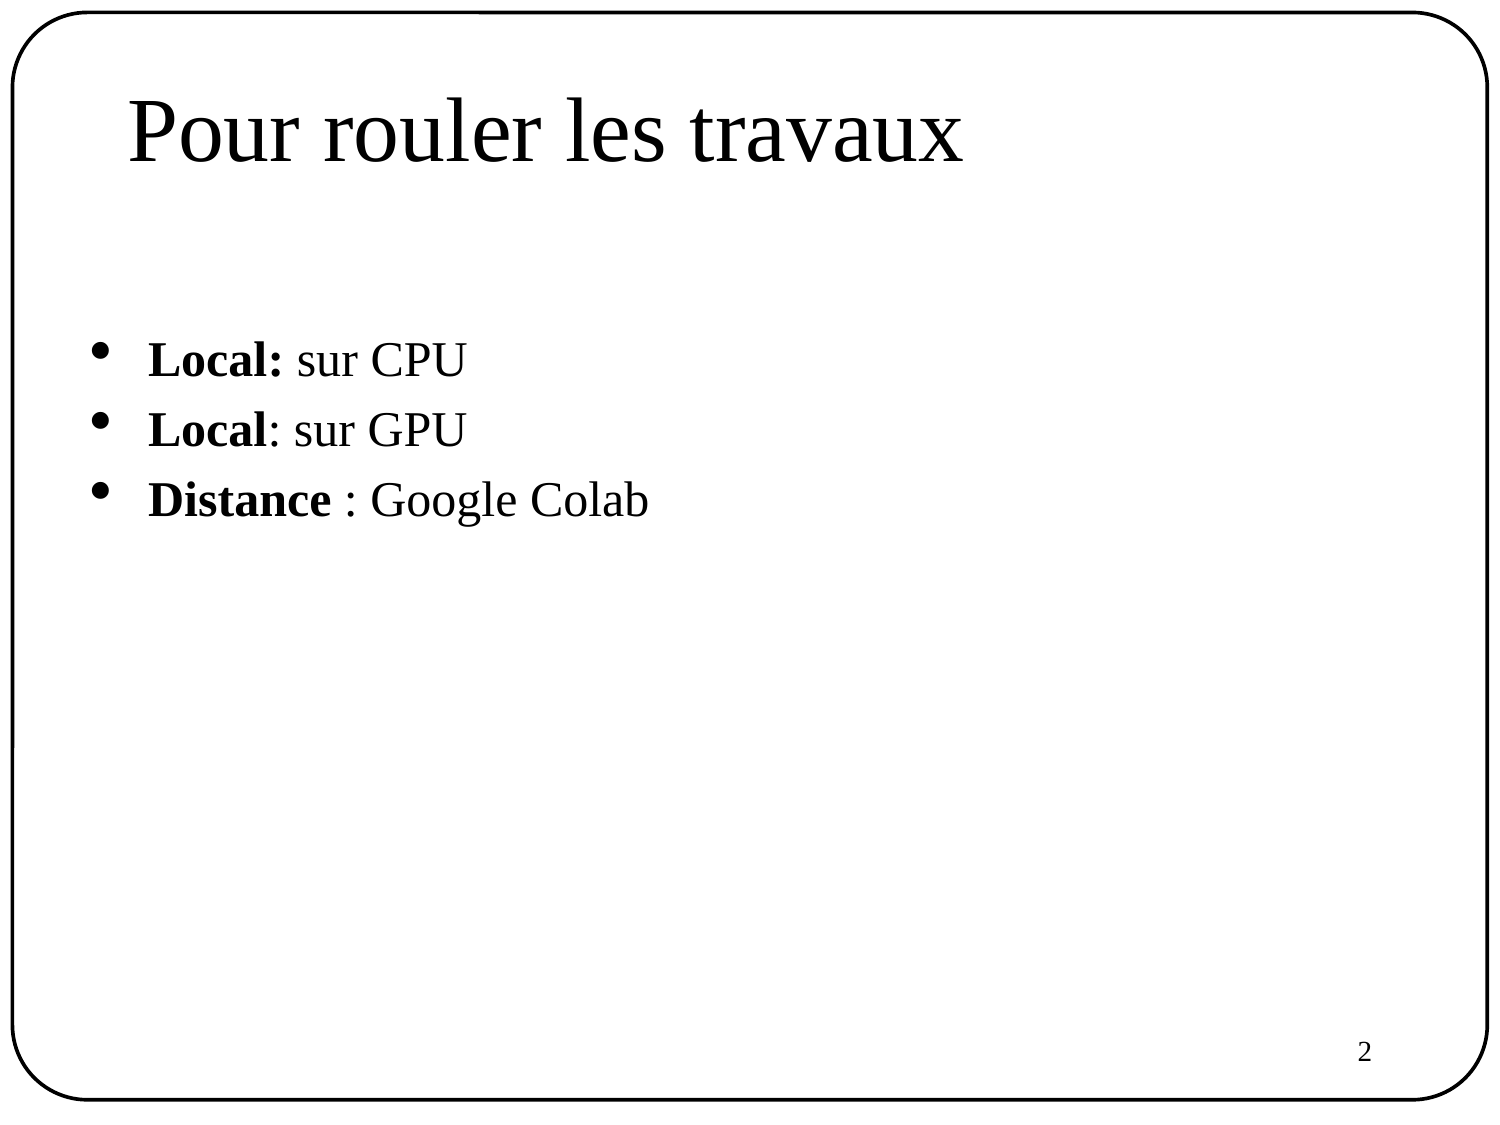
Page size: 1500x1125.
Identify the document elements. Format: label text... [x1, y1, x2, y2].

text_box Local: sur CPU Local: sur GPU Distance : Google Colab [77, 319, 1465, 995]
text_box 2 [1074, 1025, 1388, 1100]
text_box Pour rouler les travaux [112, 30, 1449, 219]
